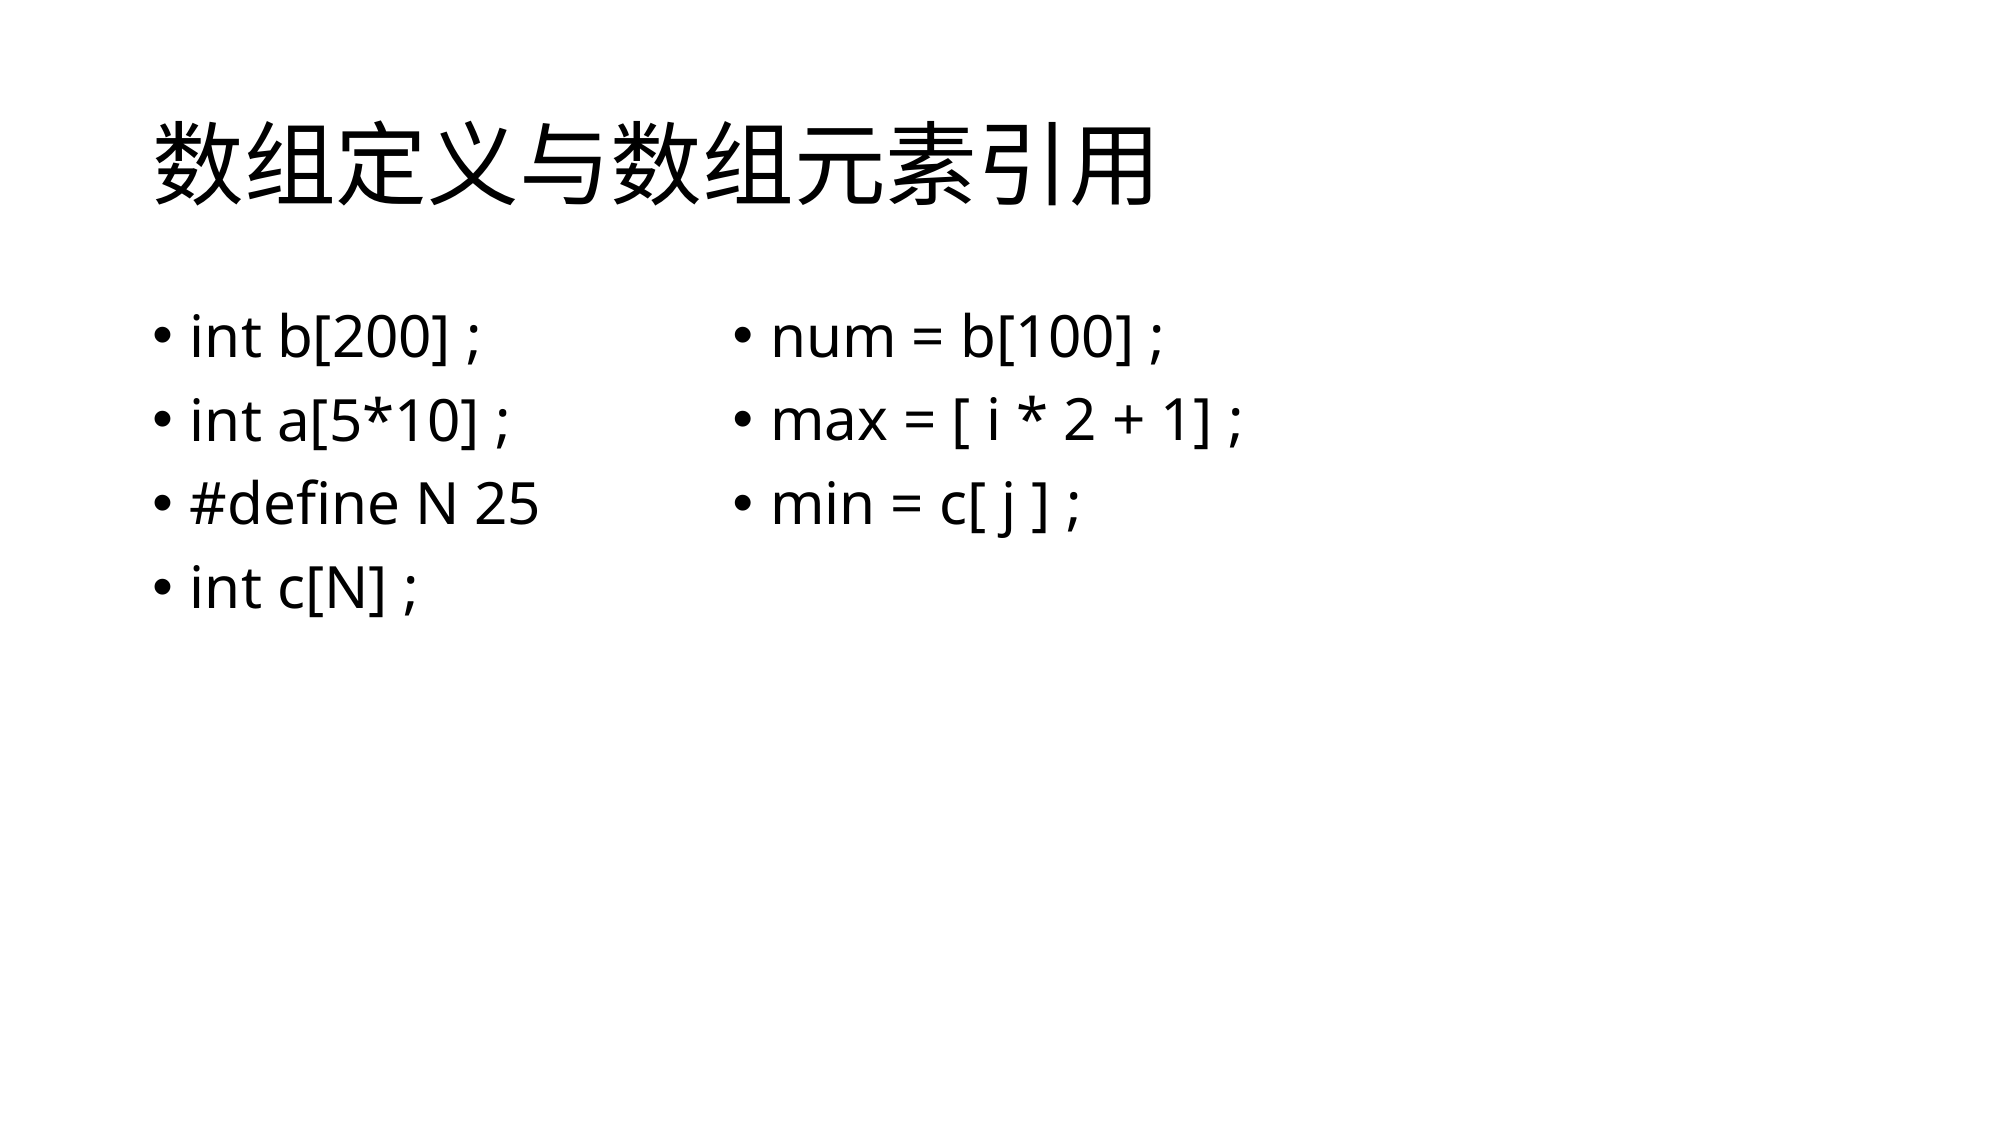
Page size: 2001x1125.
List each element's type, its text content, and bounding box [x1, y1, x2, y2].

list int b[200] ; int a[5*10] ; #define N 25 int c[N] ; [137, 299, 620, 1014]
text_box num = b[100] ; max = [ i * 2 + 1] ; min = c[ j ] ; [717, 299, 1362, 1014]
title 数组定义与数组元素引用 [137, 59, 1863, 278]
